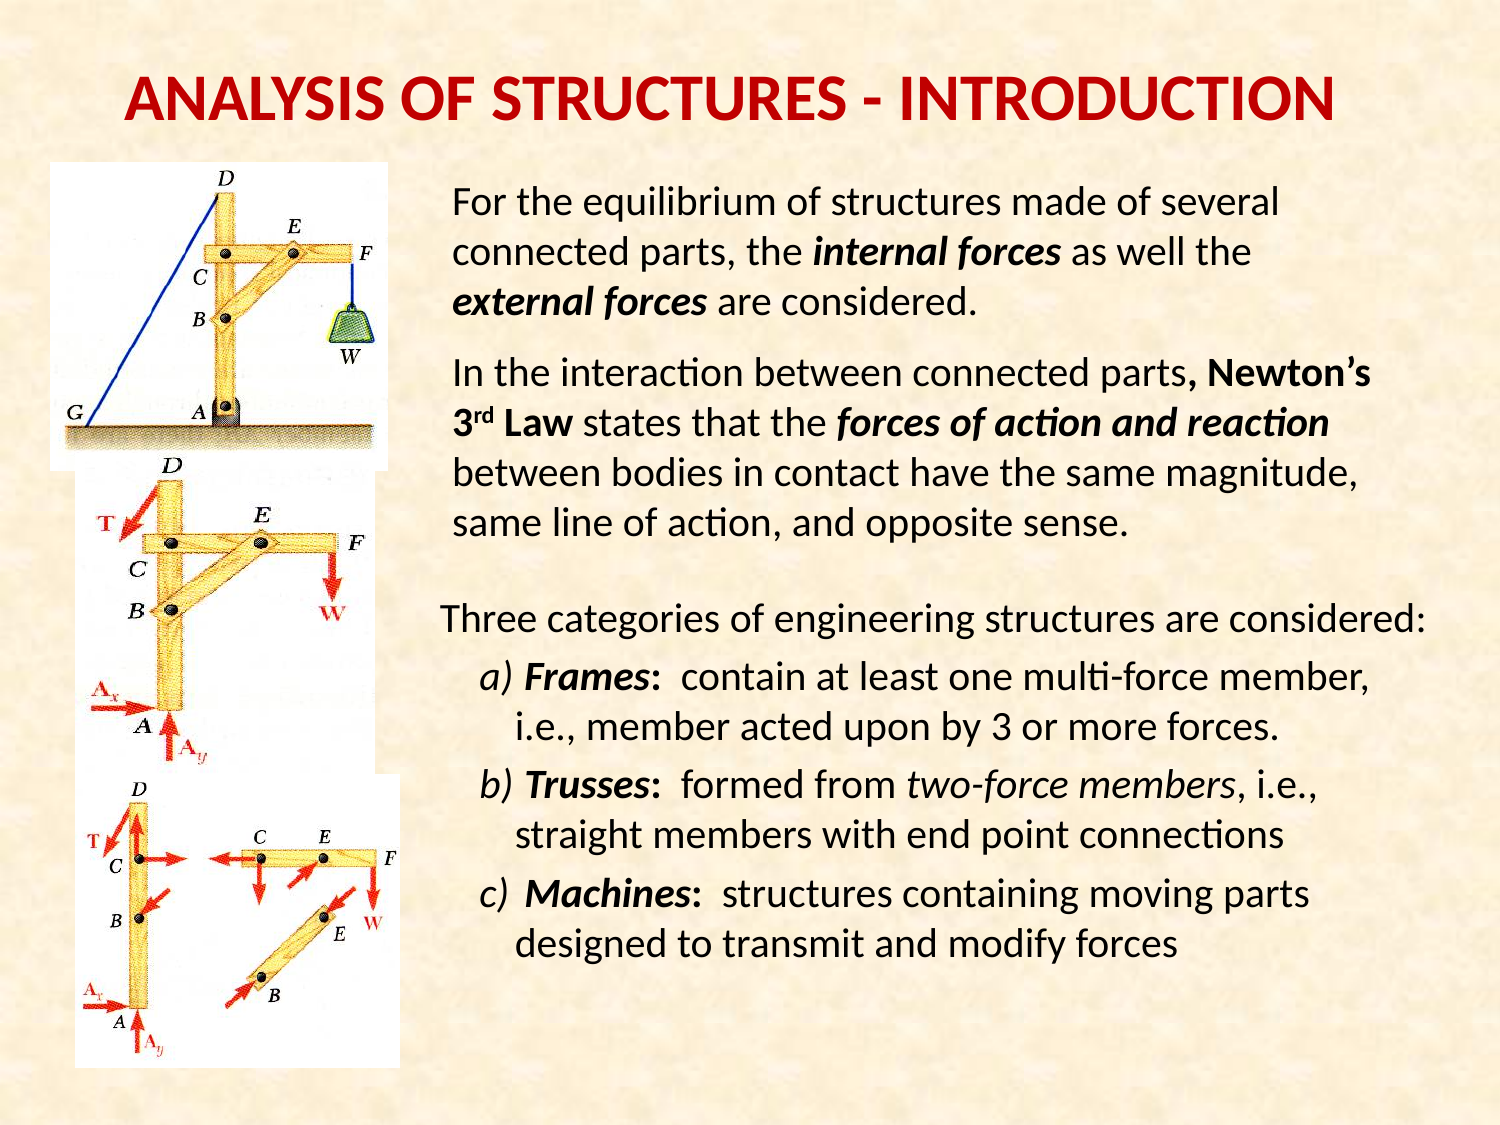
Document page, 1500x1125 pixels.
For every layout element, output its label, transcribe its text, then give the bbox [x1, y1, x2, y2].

title ANALYSIS OF STRUCTURES - INTRODUCTION [48, 44, 1399, 144]
text_box For the equilibrium of structures made of several connected parts, the internal forces as well the external forces are considered. In the interaction between connected parts, Newton’s 3rd Law states that the forces of action and reaction between bodies in contact have the same magnitude, same line of action, and opposite sense. [437, 166, 1413, 553]
picture [0, 0, 1500, 1125]
text_box Three categories of engineering structures are considered: Frames: contain at least one multi-force member, i.e., member acted upon by 3 or more forces. Trusses: formed from two-force members, i.e., straight members with end point connections Machines: structures containing moving parts designed to transmit and modify forces [425, 583, 1450, 973]
